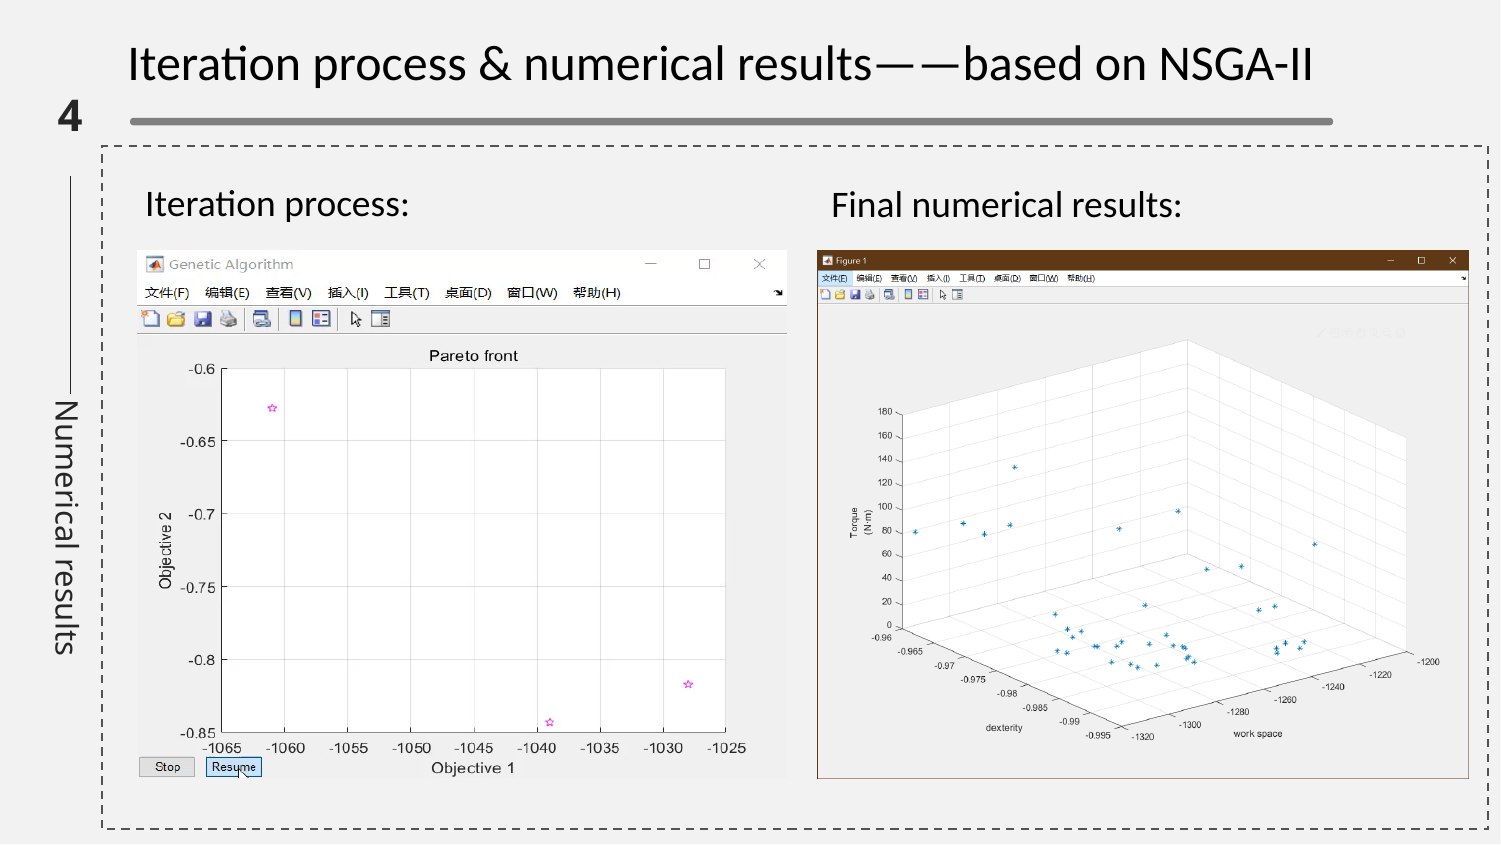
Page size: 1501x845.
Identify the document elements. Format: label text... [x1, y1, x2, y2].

text_box Iteration process & numerical results——based on NSGA-II [112, 23, 1388, 98]
text_box [101, 145, 1489, 830]
list 4 [27, 69, 113, 160]
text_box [136, 249, 788, 779]
text_box Numerical results [34, 392, 103, 686]
text_box Iteration process: [130, 171, 434, 232]
text_box Final numerical results: [816, 172, 1199, 232]
picture [817, 250, 1469, 779]
text_box [130, 117, 1334, 126]
